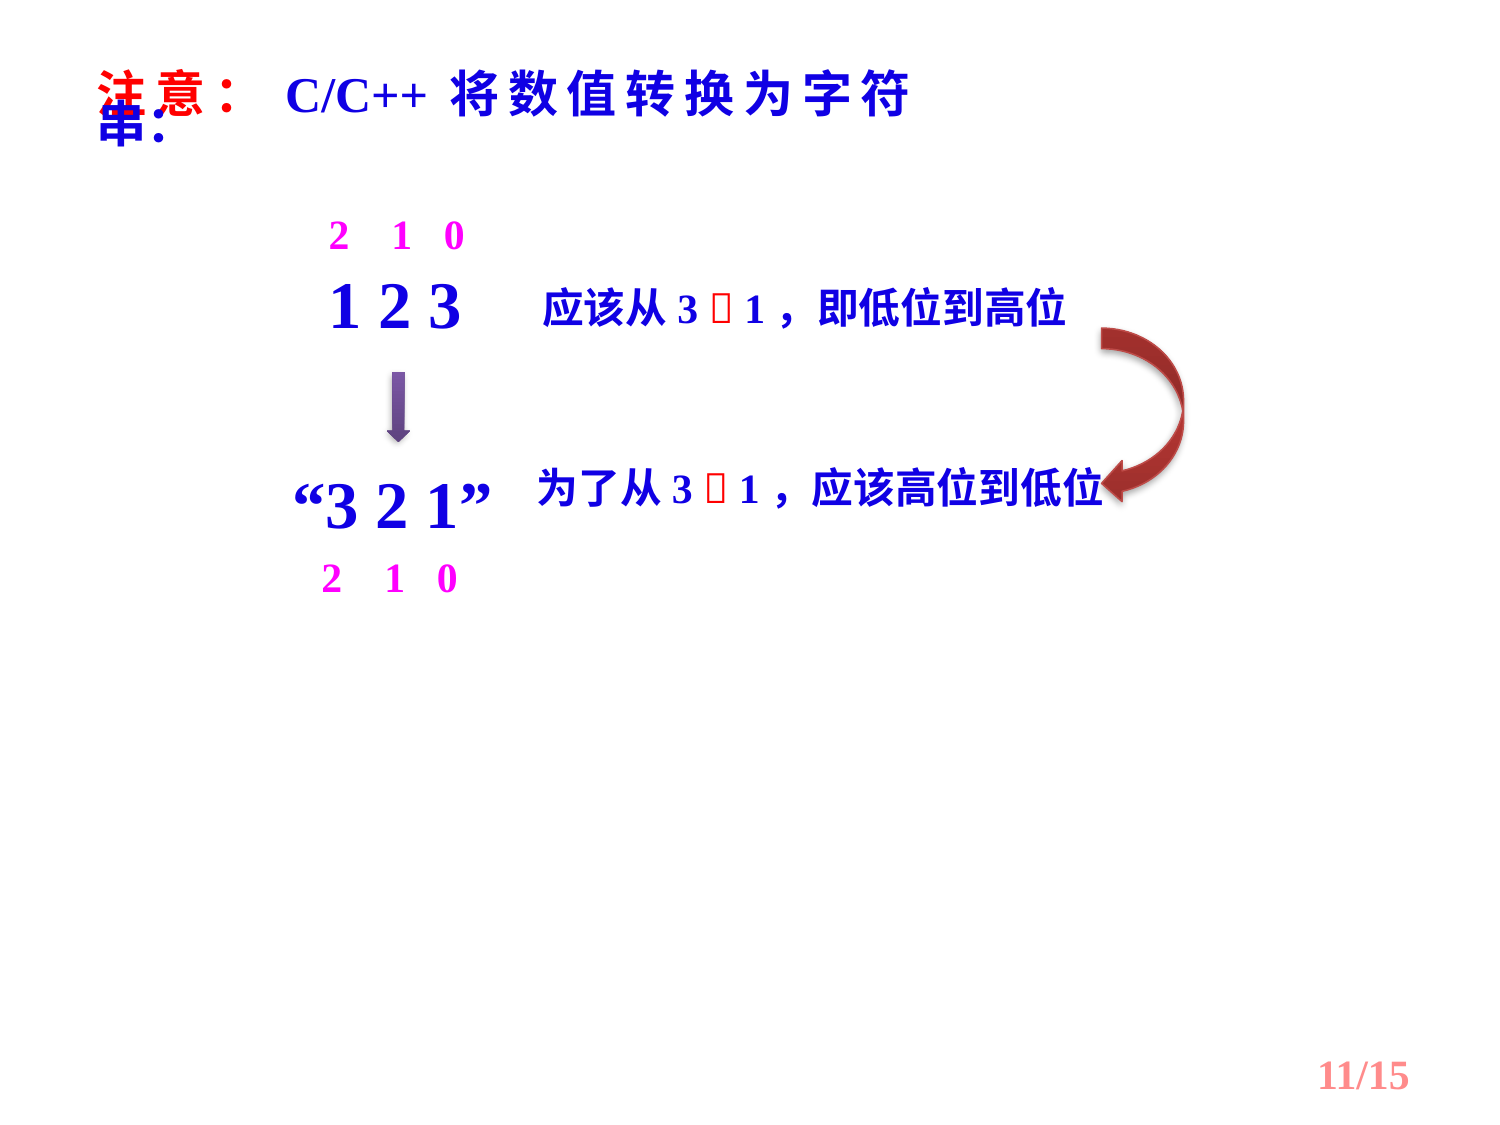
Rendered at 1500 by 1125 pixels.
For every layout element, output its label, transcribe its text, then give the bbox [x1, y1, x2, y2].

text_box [503, 273, 1184, 521]
slide_number 11/15 [1074, 1042, 1425, 1103]
text_box 注意：C/C++将数值转换为字符串： [81, 70, 926, 156]
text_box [257, 200, 516, 610]
